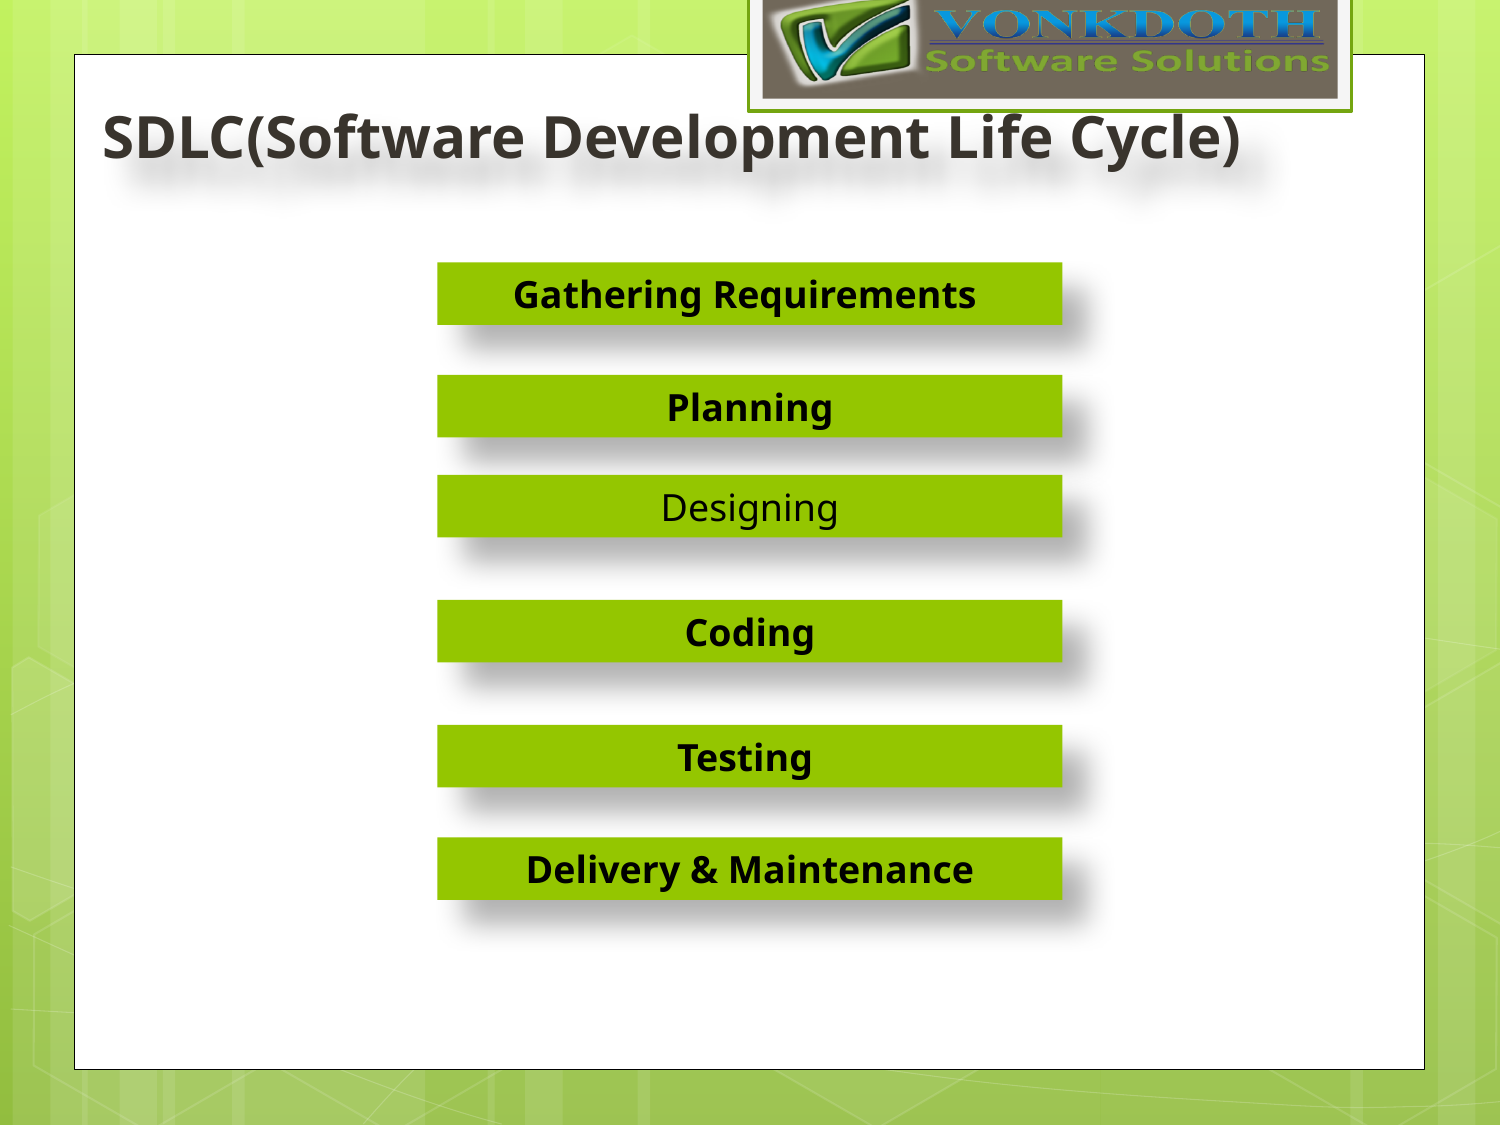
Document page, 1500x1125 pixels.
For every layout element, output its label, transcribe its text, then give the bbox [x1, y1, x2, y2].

text_box Coding [436, 598, 1064, 664]
text_box Gathering Requirements [436, 261, 1064, 326]
text_box SDLC(Software Development Life Cycle) [87, 75, 1430, 248]
picture [759, 0, 1330, 103]
text_box Delivery & Maintenance [436, 836, 1064, 901]
text_box Designing [436, 473, 1064, 539]
text_box Planning [436, 373, 1064, 439]
text_box Testing [436, 723, 1064, 789]
